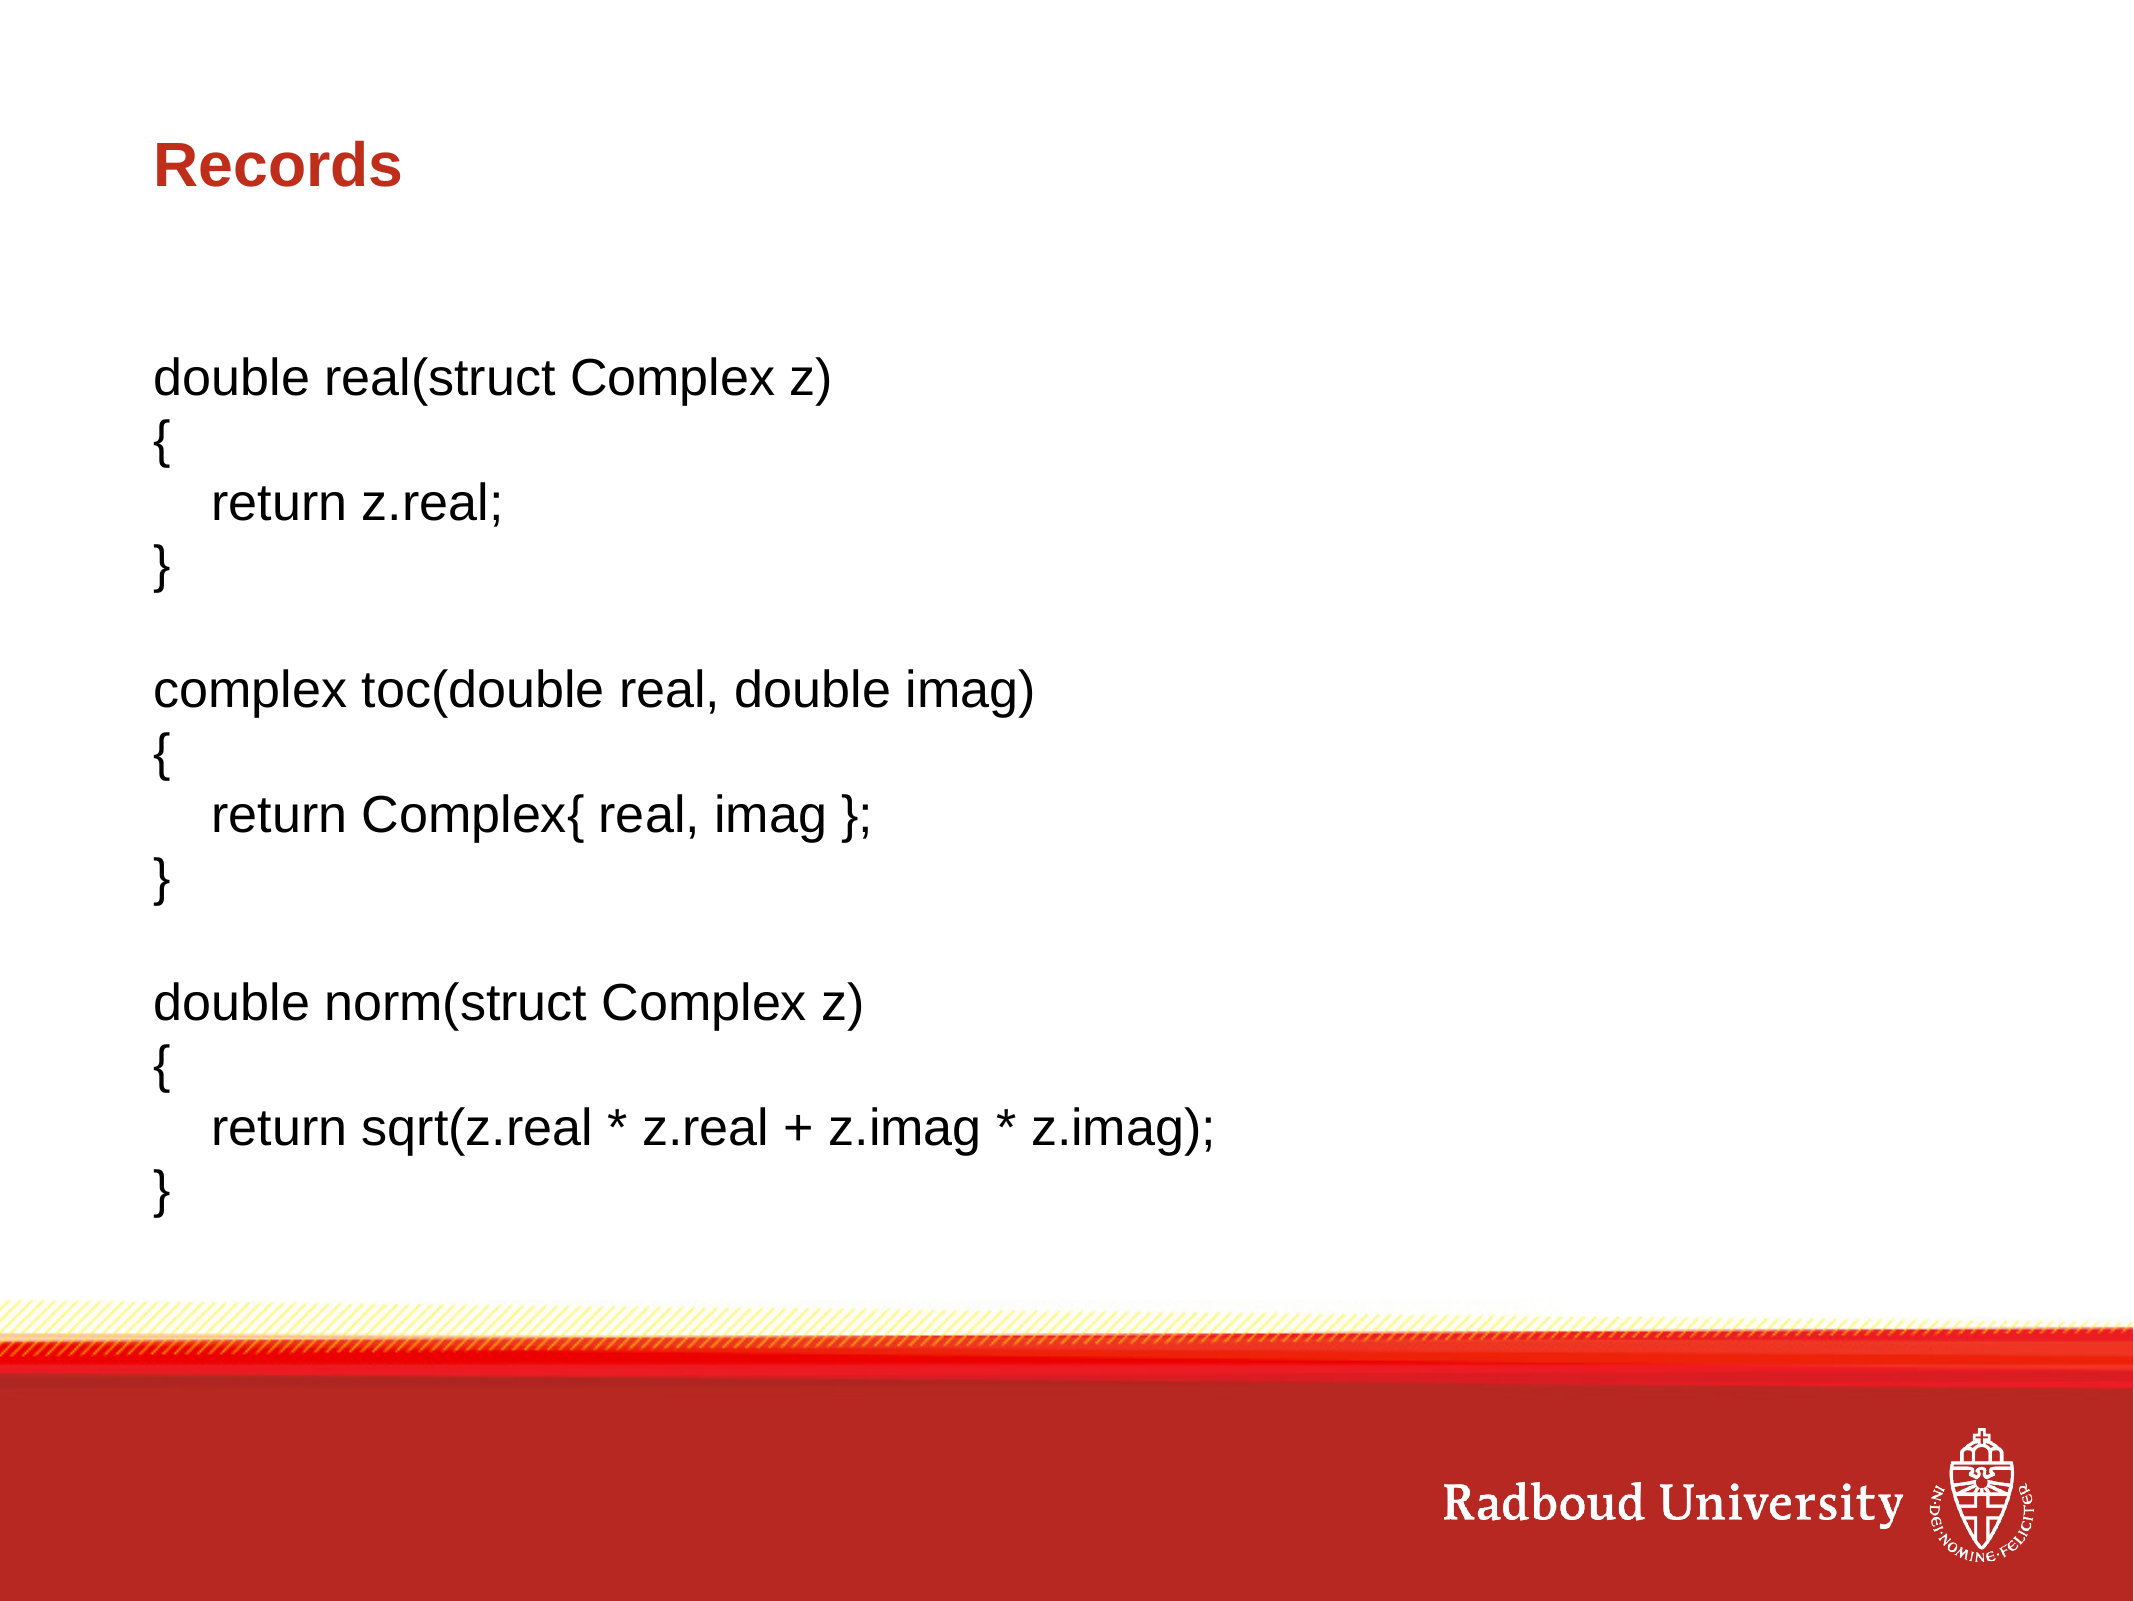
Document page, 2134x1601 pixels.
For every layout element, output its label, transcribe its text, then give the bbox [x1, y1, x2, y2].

list double real(struct Complex z) { return z.real; } complex toc(double real, double imag) { return Complex{ real, imag }; } double norm(struct Complex z) { return sqrt(z.real * z.real + z.imag * z.imag); } [147, 274, 1979, 1279]
title Records [147, 118, 1979, 274]
picture [0, 0, 2134, 1601]
